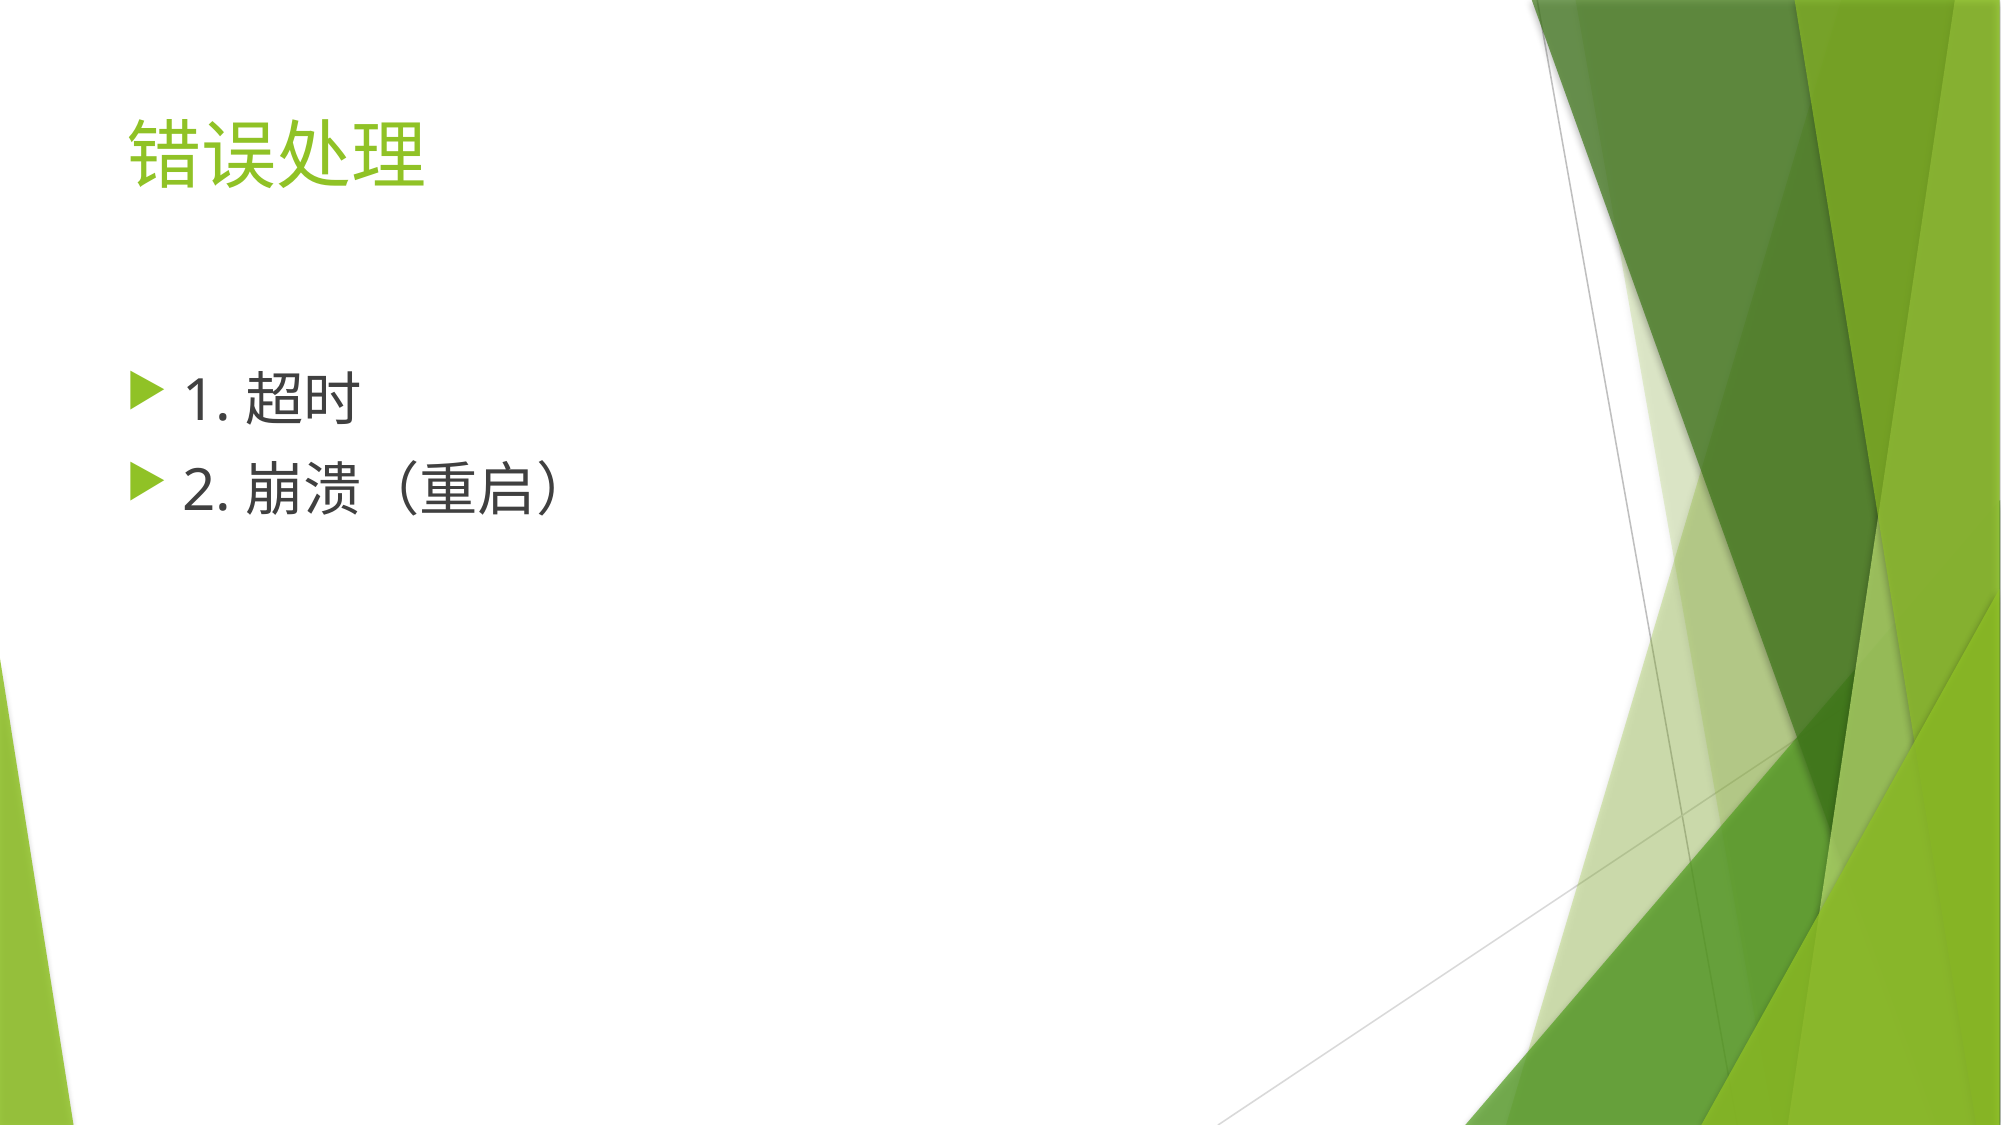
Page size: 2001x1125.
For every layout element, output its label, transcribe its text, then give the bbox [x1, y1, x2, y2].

list 1.超时 2.崩溃（重启） [111, 354, 1522, 992]
title 错误处理 [111, 99, 1522, 317]
